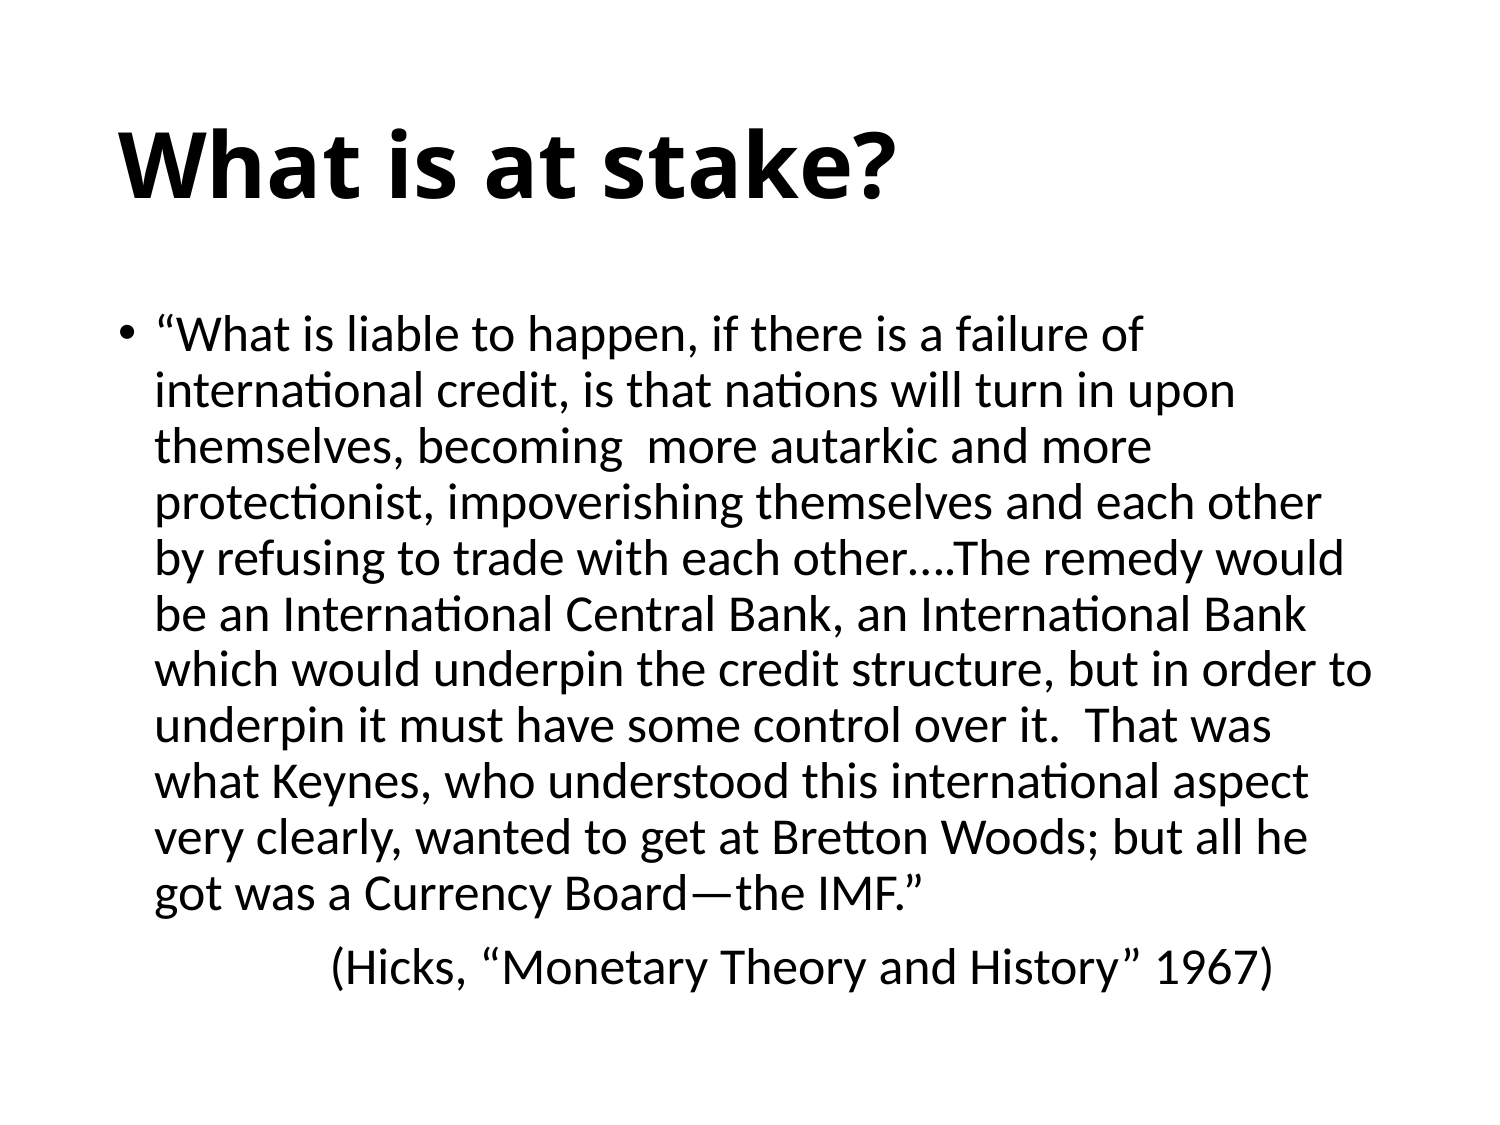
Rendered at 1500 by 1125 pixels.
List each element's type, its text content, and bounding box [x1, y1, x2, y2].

list “What is liable to happen, if there is a failure of international credit, is that nations will turn in upon themselves, becoming more autarkic and more protectionist, impoverishing themselves and each other by refusing to trade with each other….The remedy would be an International Central Bank, an International Bank which would underpin the credit structure, but in order to underpin it must have some control over it. That was what Keynes, who understood this international aspect very clearly, wanted to get at Bretton Woods; but all he got was a Currency Board—the IMF.” (Hicks, “Monetary Theory and History” 1967) [103, 299, 1397, 1014]
title What is at stake? [103, 59, 1397, 278]
